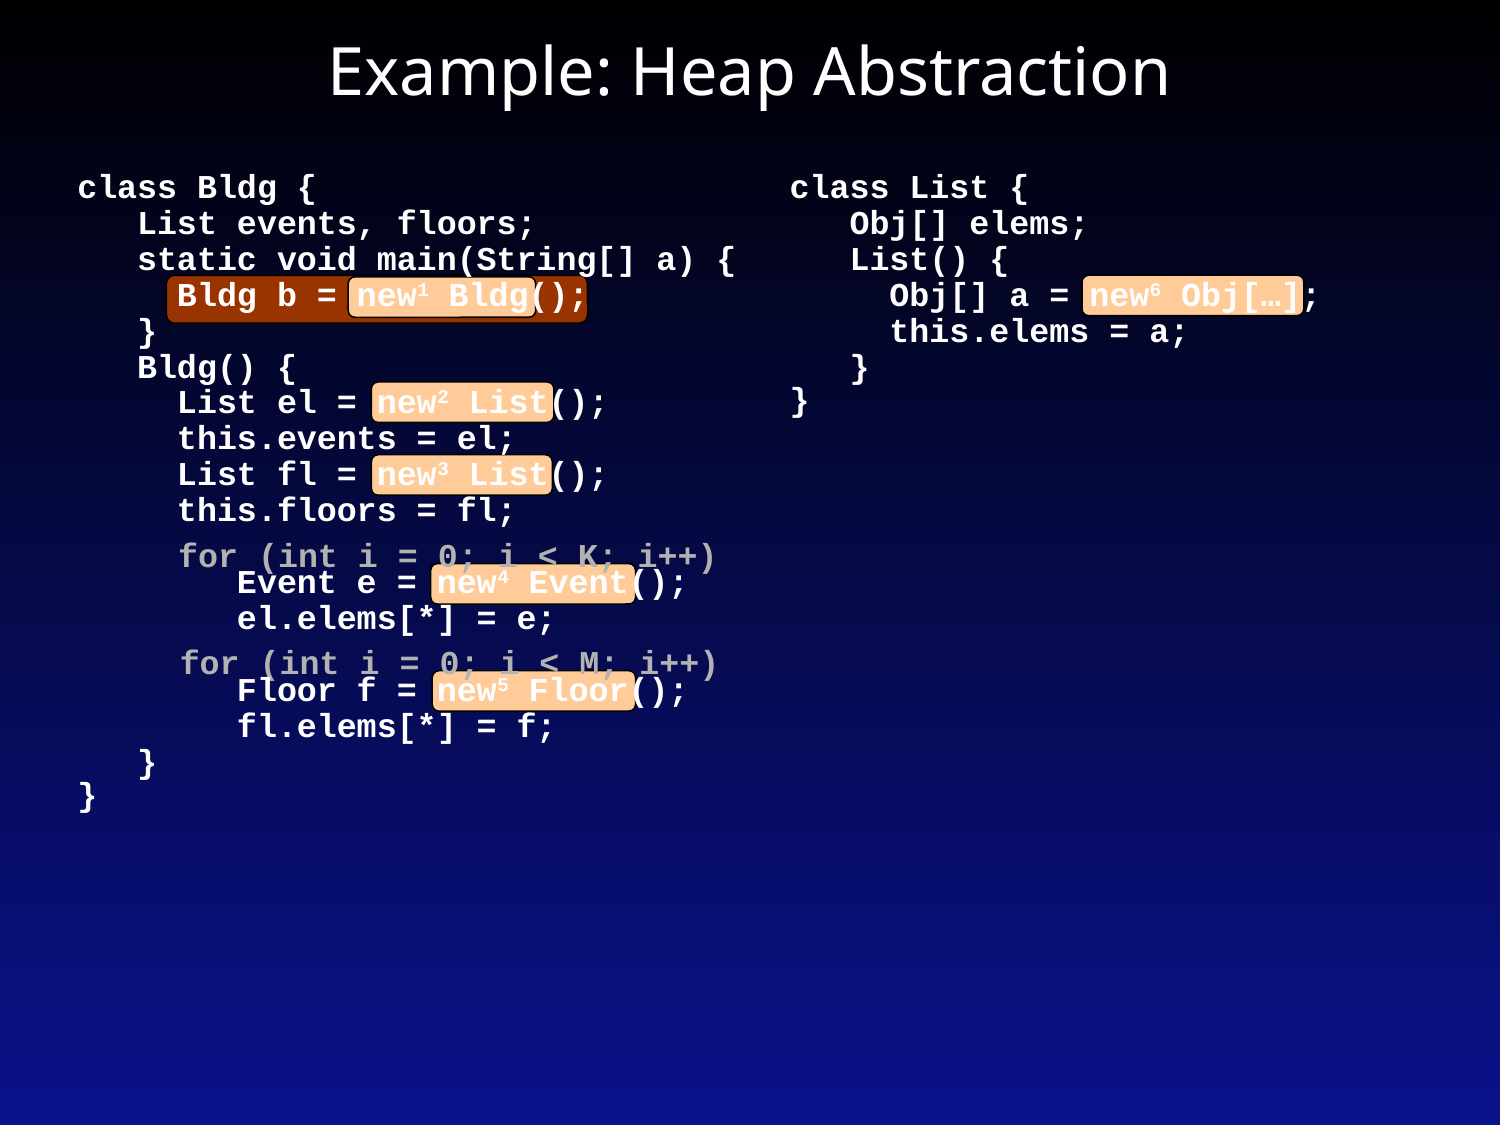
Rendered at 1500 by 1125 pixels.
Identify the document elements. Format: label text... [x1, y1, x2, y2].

text_box class Bldg { List events, floors; static void main(String[] a) { Bldg b = new1 Bldg(); } Bldg() { List el = new2 List(); this.events = el; List fl = new3 List(); this.floors = fl; Event e = new4 Event(); el.elems[*] = e; Floor f = new5 Floor(); fl.elems[*] = f; } } [62, 162, 775, 817]
text_box class List { Obj[] elems; List() { Obj[] a = new6 Obj[…]; this.elems = a; } } [775, 162, 1363, 422]
title Example: Heap Abstraction [0, 12, 1500, 125]
